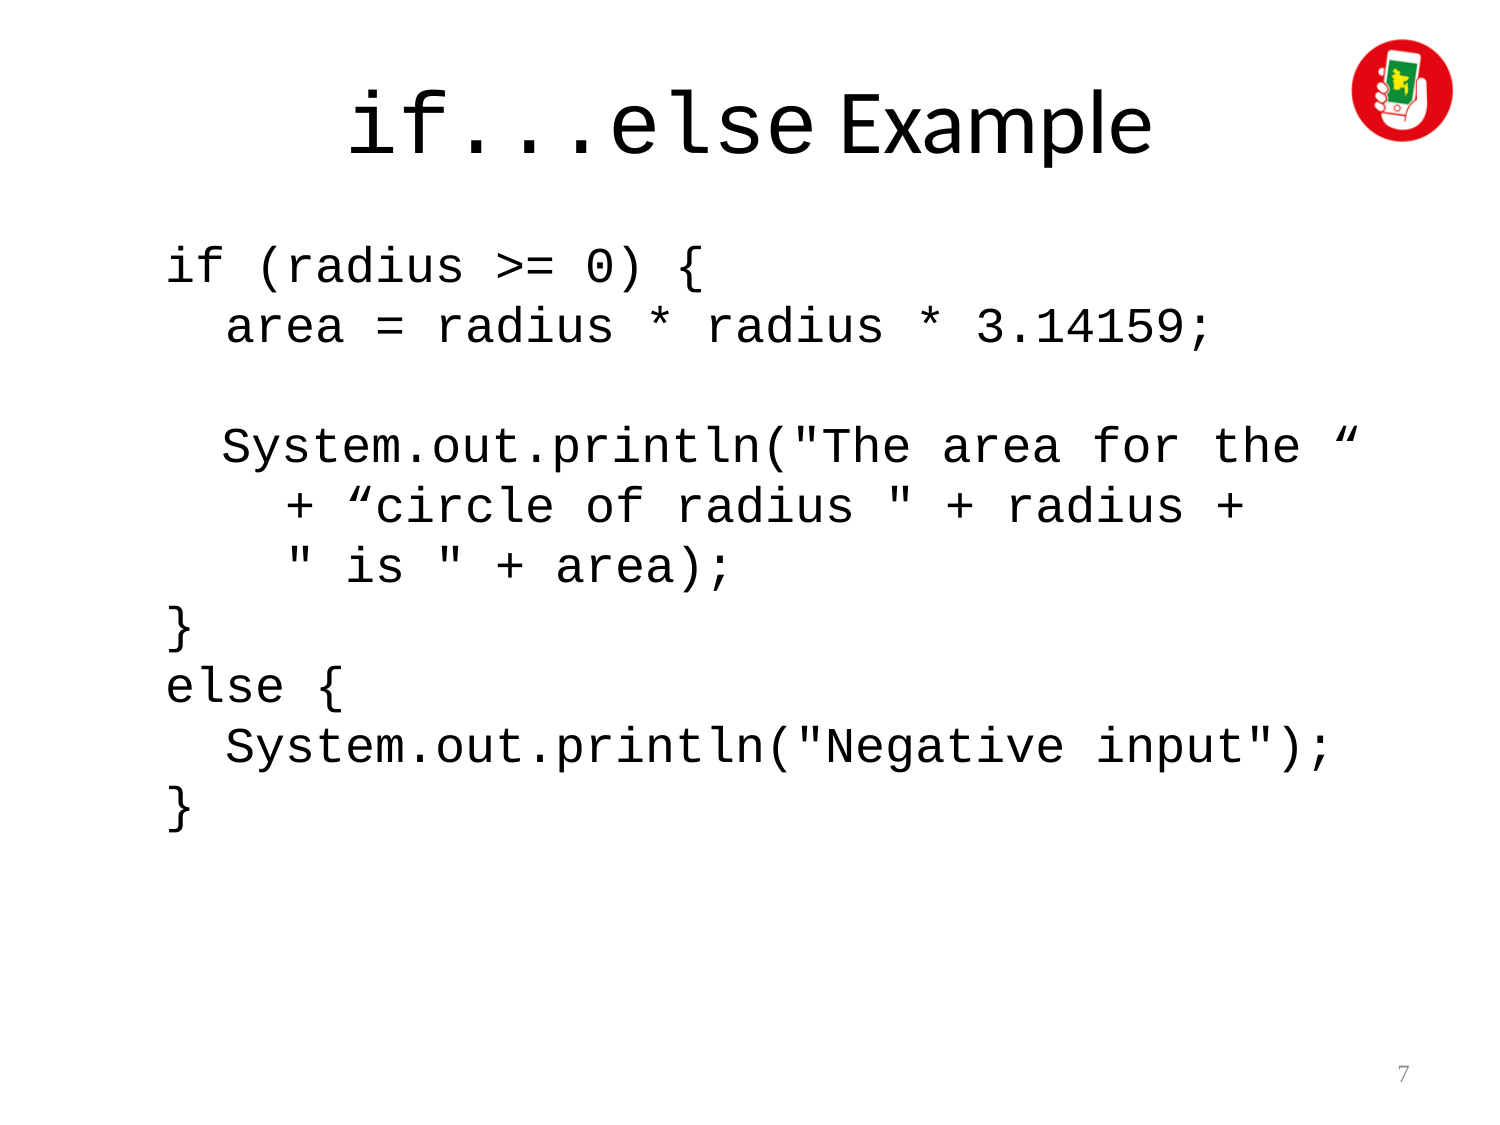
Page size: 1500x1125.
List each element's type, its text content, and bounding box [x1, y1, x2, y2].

list if (radius >= 0) { area = radius * radius * 3.14159; System.out.println("The area for the “ + “circle of radius " + radius + " is " + area); } else { System.out.println("Negative input"); } [150, 224, 1425, 1000]
slide_number 7 [1074, 1042, 1425, 1103]
title if...else Example [112, 0, 1388, 235]
picture [1388, 37, 1455, 143]
